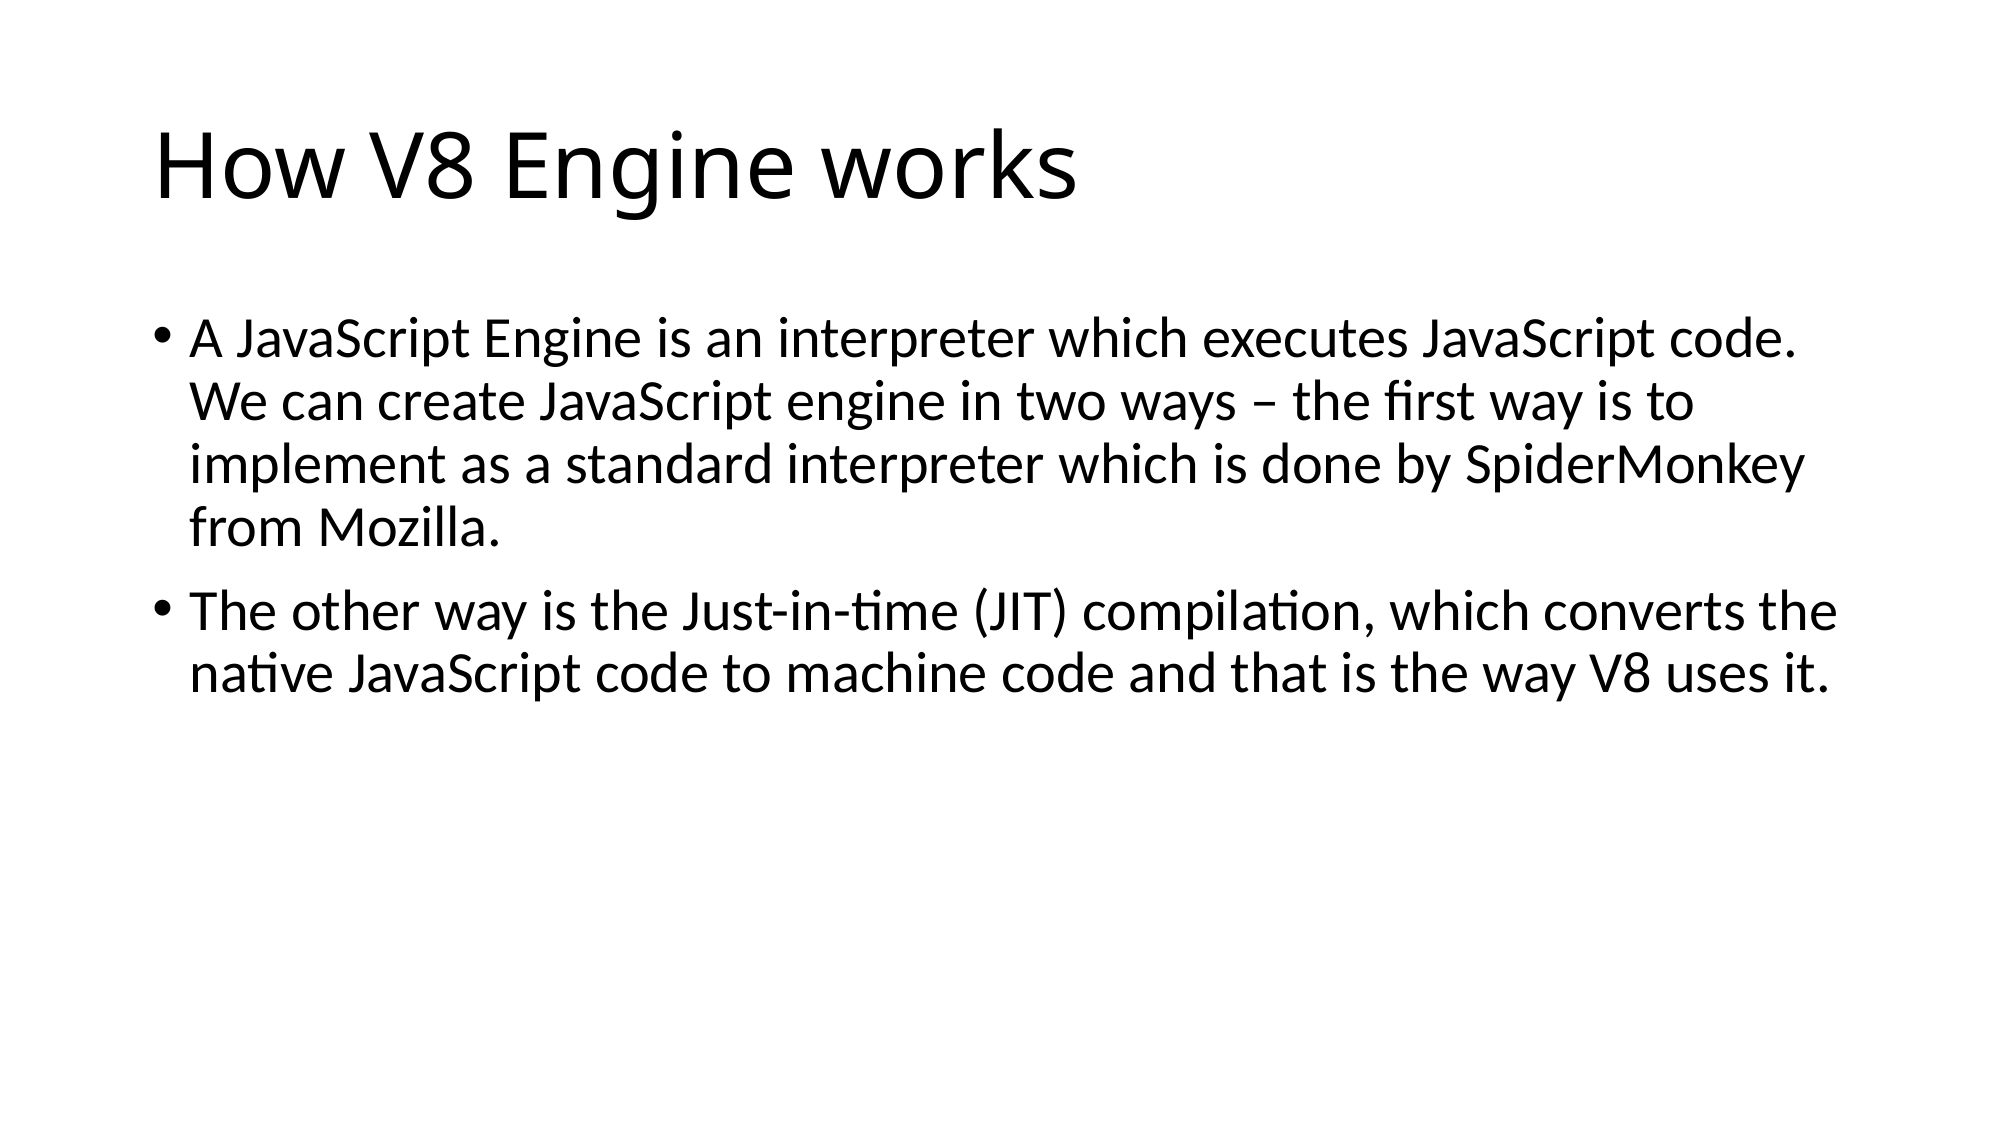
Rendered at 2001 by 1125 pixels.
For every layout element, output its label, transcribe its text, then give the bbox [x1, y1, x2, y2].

title How V8 Engine works [137, 59, 1863, 278]
list A JavaScript Engine is an interpreter which executes JavaScript code. We can create JavaScript engine in two ways – the first way is to implement as a standard interpreter which is done by SpiderMonkey from Mozilla. The other way is the Just-in-time (JIT) compilation, which converts the native JavaScript code to machine code and that is the way V8 uses it. [137, 299, 1863, 1014]
